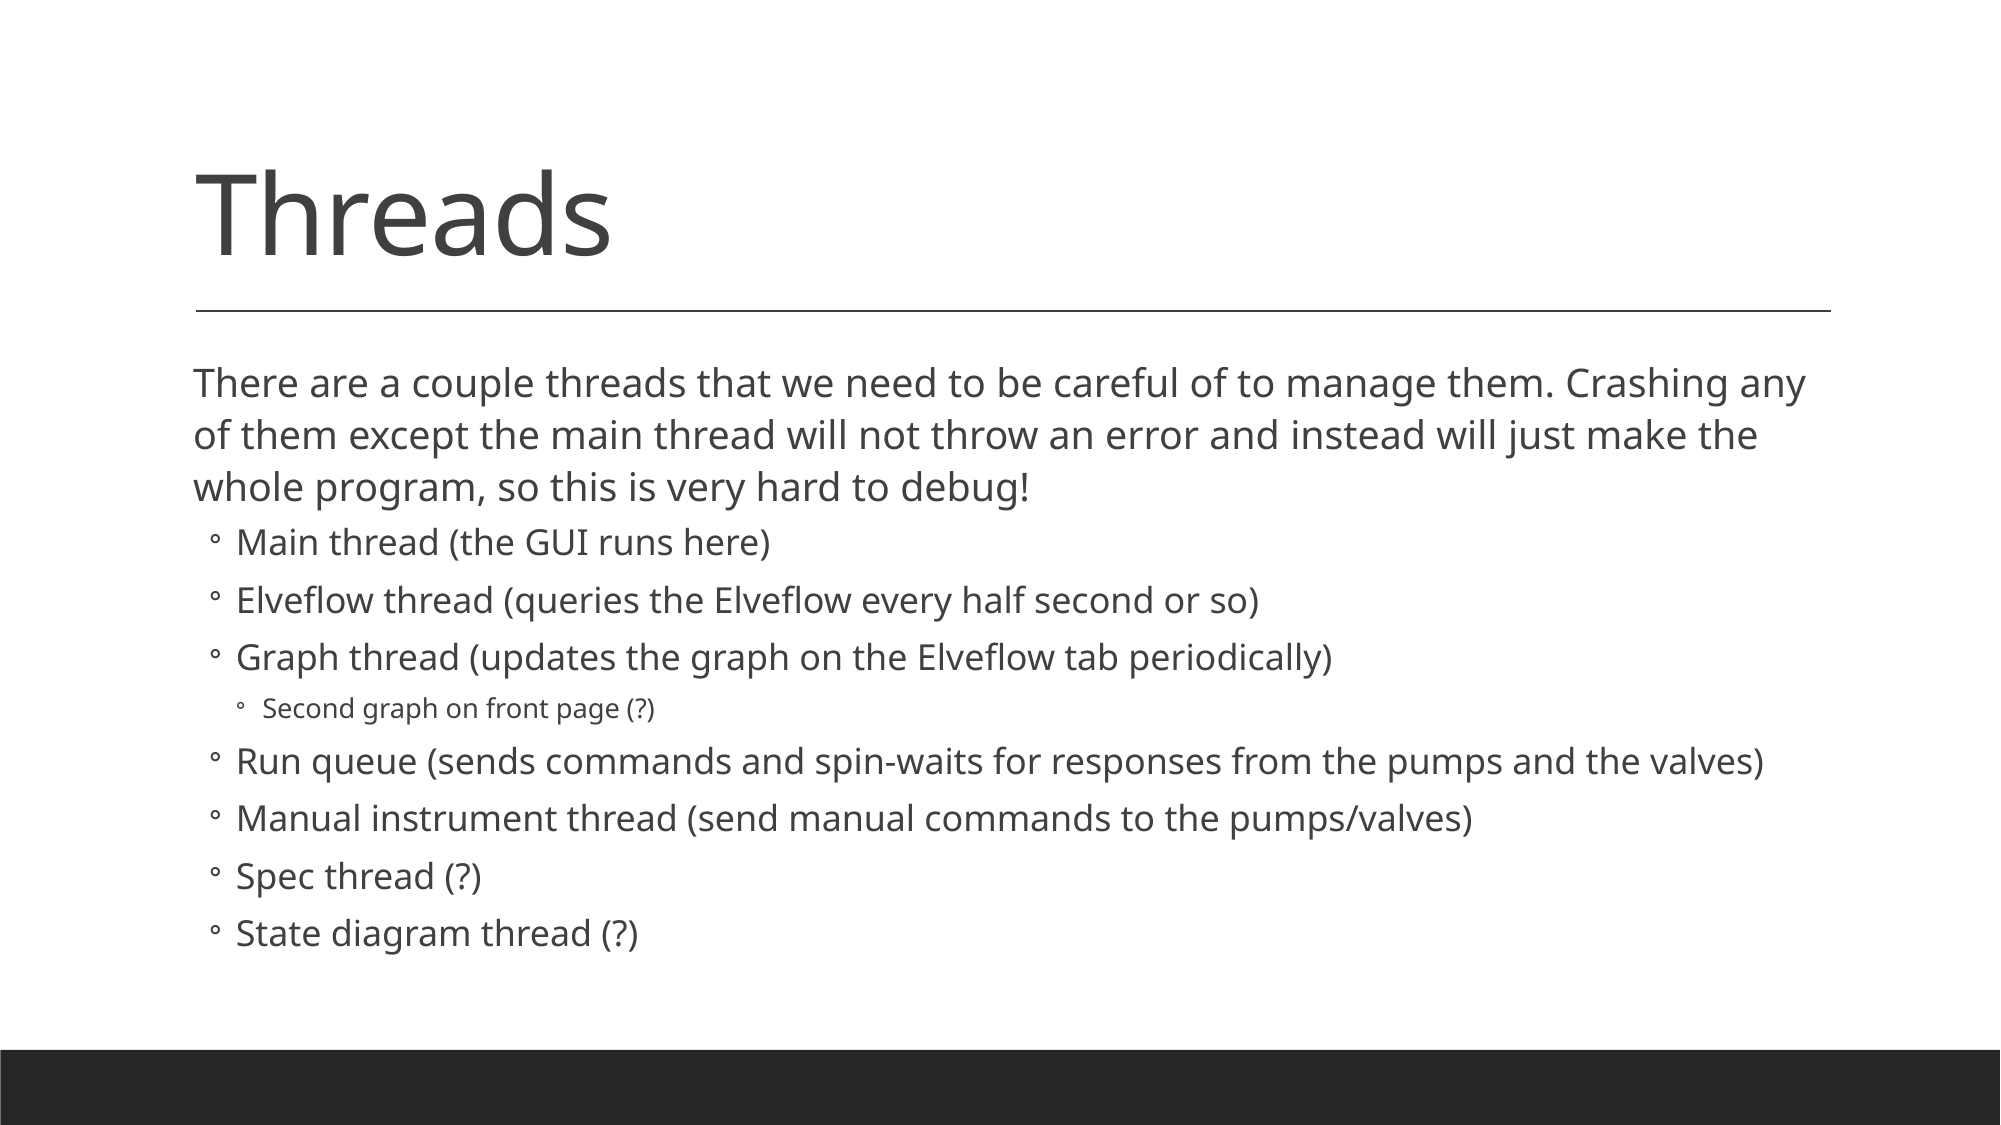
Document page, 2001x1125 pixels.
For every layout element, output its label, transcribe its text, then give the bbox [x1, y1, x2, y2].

title Threads [180, 47, 1830, 285]
list There are a couple threads that we need to be careful of to manage them. Crashing any of them except the main thread will not throw an error and instead will just make the whole program, so this is very hard to debug! Main thread (the GUI runs here) Elveflow thread (queries the Elveflow every half second or so) Graph thread (updates the graph on the Elveflow tab periodically) Second graph on front page (?) Run queue (sends commands and spin-waits for responses from the pumps and the valves) Manual instrument thread (send manual commands to the pumps/valves) Spec thread (?) State diagram thread (?) [180, 345, 1830, 963]
